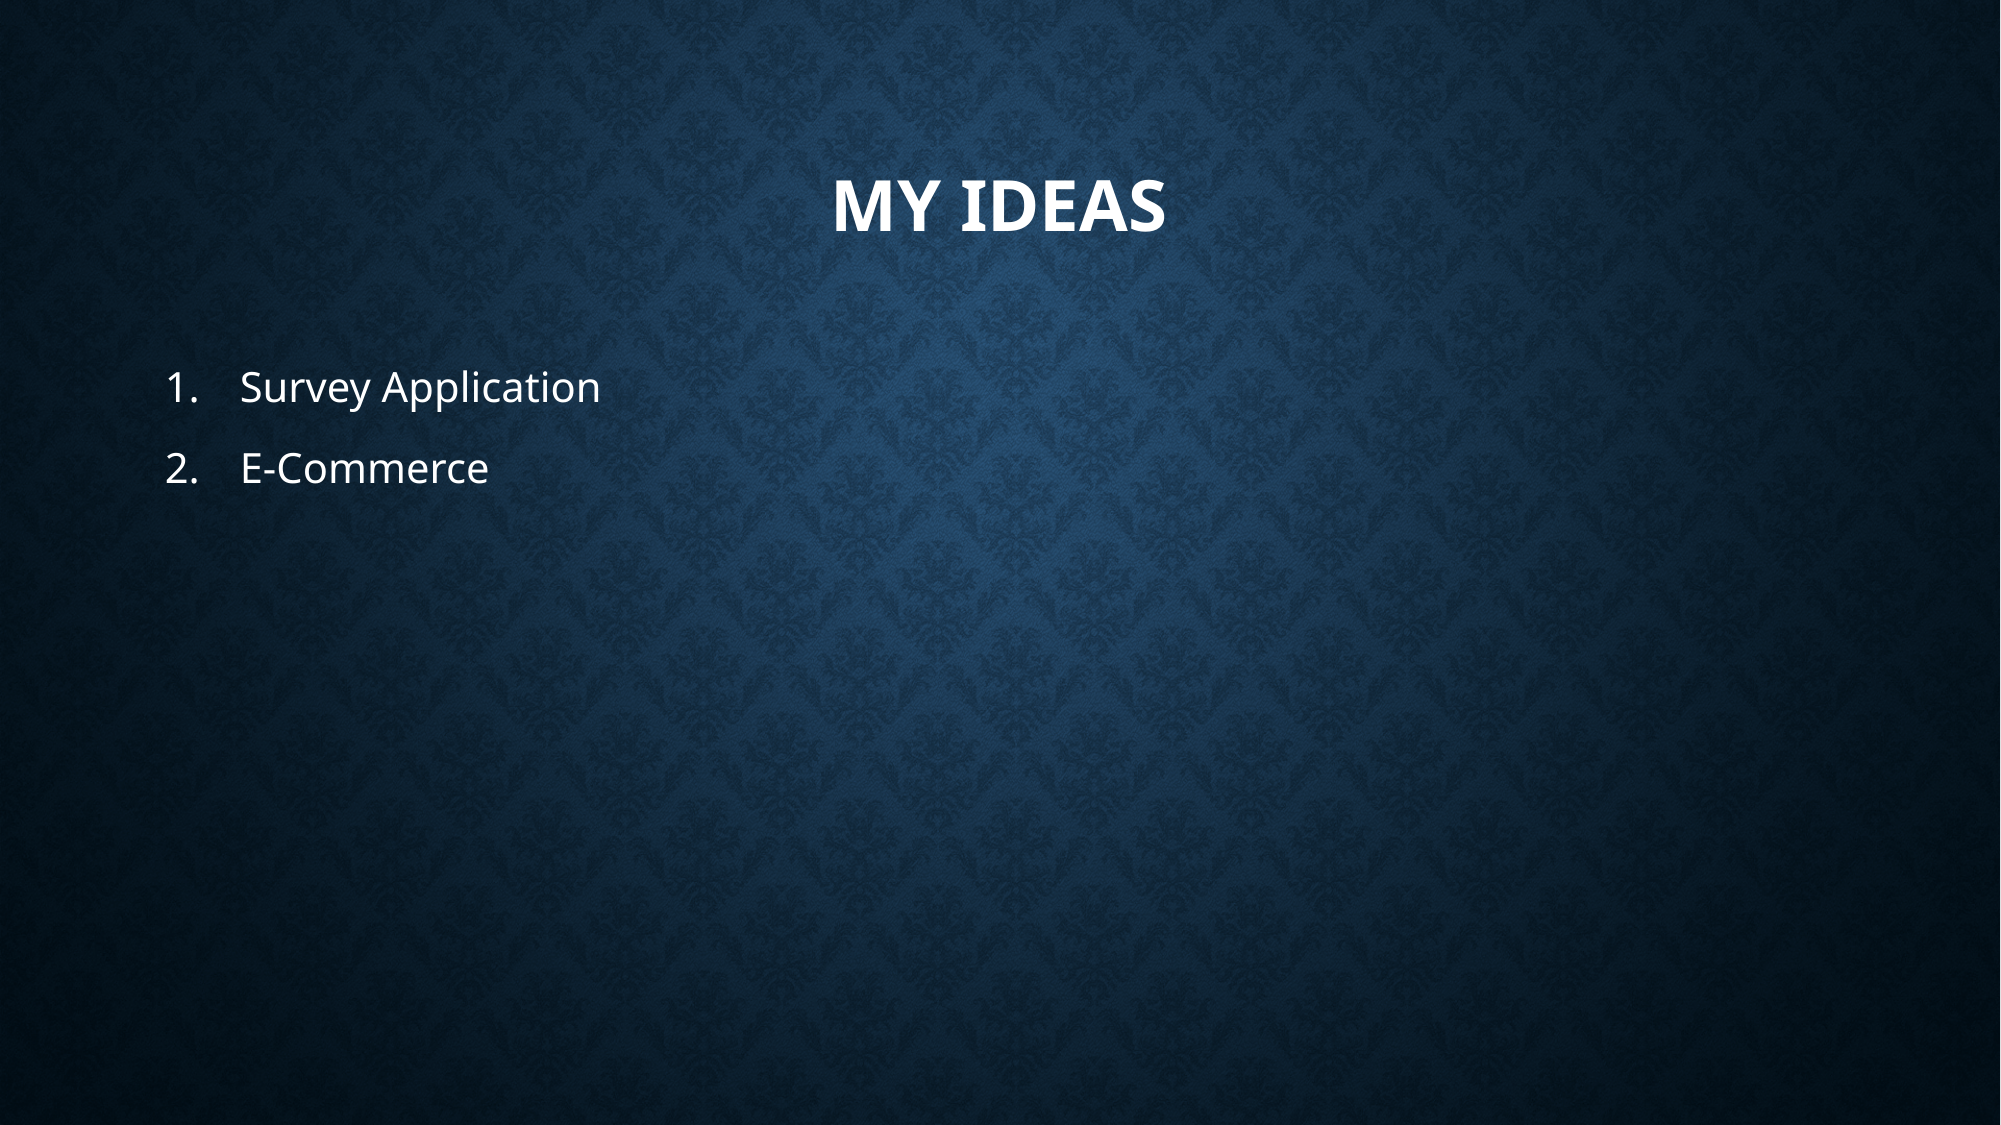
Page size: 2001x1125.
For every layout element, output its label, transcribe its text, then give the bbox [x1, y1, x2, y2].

title My Ideas [149, 99, 1849, 318]
list Survey Application E-Commerce [149, 343, 1849, 950]
